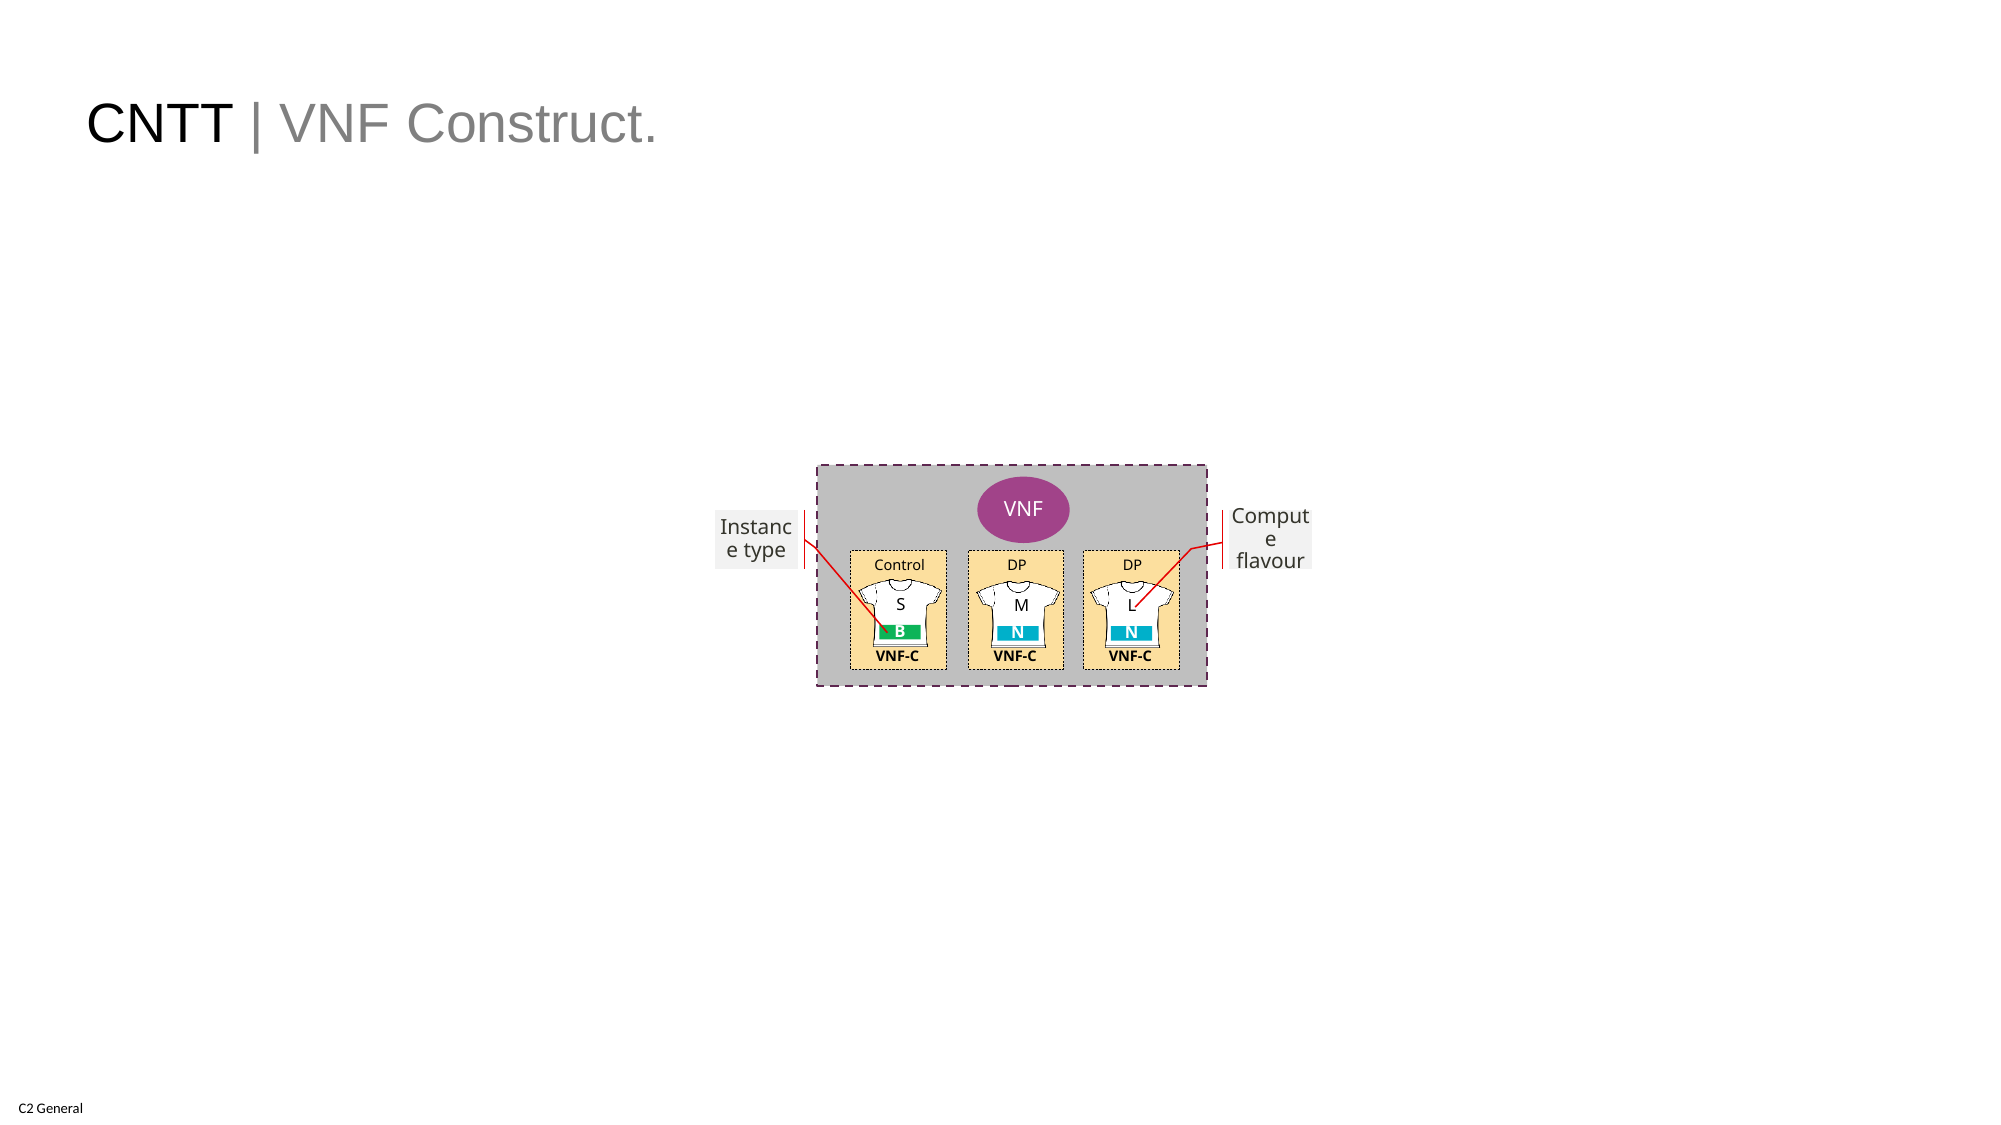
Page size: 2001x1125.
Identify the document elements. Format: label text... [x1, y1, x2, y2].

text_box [817, 464, 1208, 686]
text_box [858, 579, 942, 647]
text_box Instance type [715, 510, 798, 569]
text_box Compute flavour [1229, 510, 1312, 569]
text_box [976, 581, 1060, 648]
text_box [1090, 581, 1173, 648]
